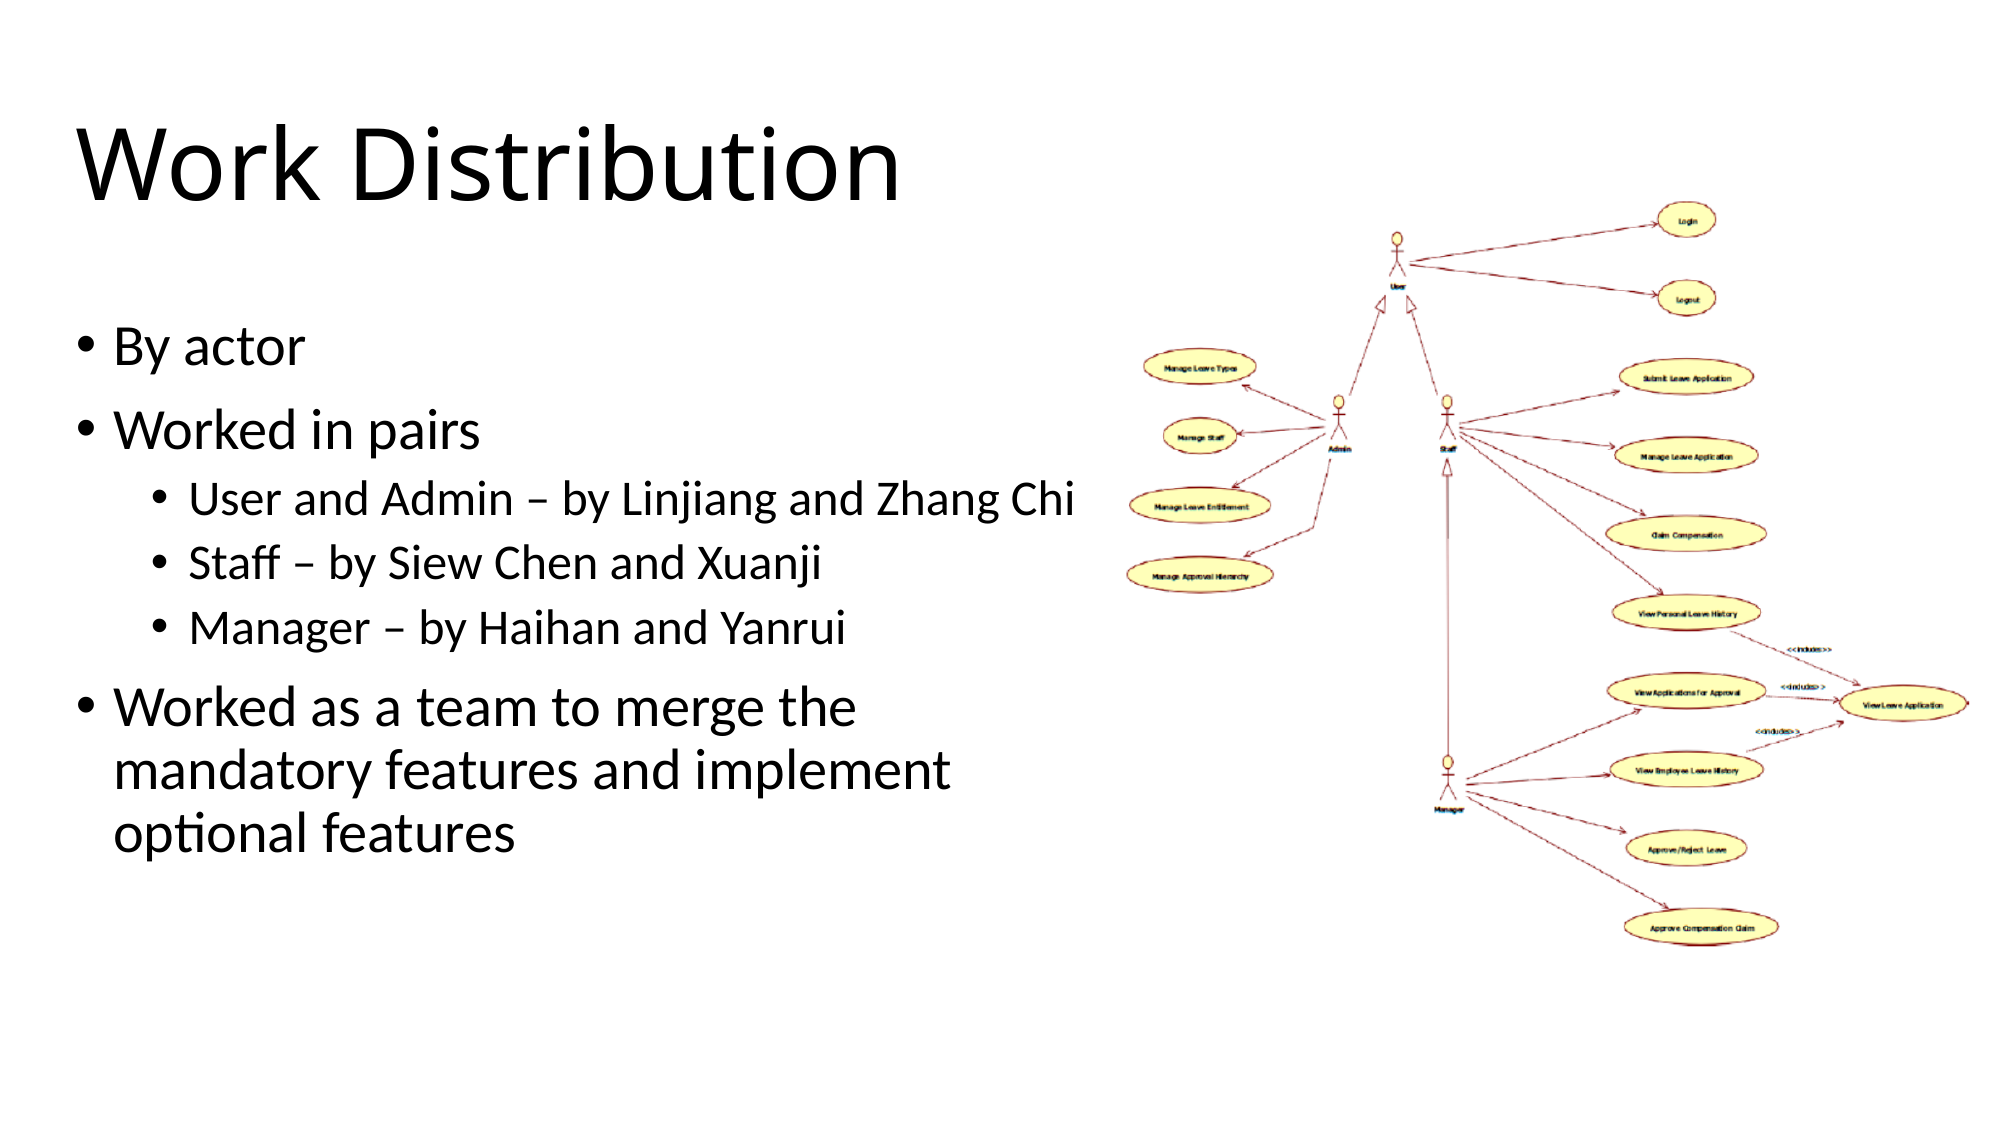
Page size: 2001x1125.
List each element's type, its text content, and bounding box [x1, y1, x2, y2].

title Work Distribution [60, 59, 1786, 278]
list By actor Worked in pairs User and Admin – by Linjiang and Zhang Chi Staff – by Siew Chen and Xuanji Manager – by Haihan and Yanrui Worked as a team to merge the mandatory features and implement optional features [60, 307, 1107, 1022]
picture [1111, 136, 1979, 1004]
